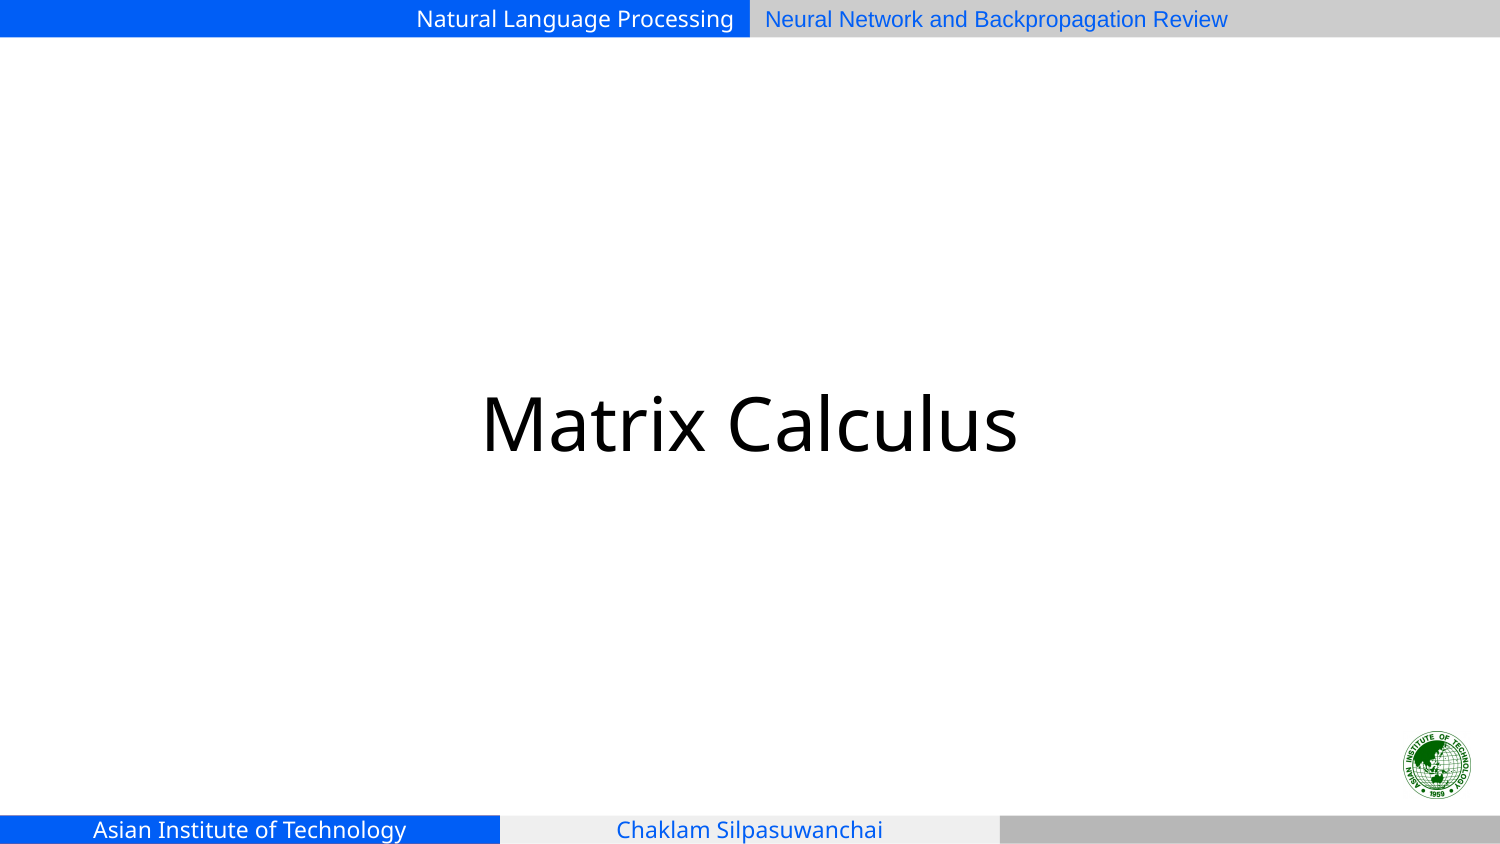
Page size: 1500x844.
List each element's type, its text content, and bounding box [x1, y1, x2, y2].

title Matrix Calculus [51, 352, 1449, 491]
picture [1403, 731, 1471, 799]
